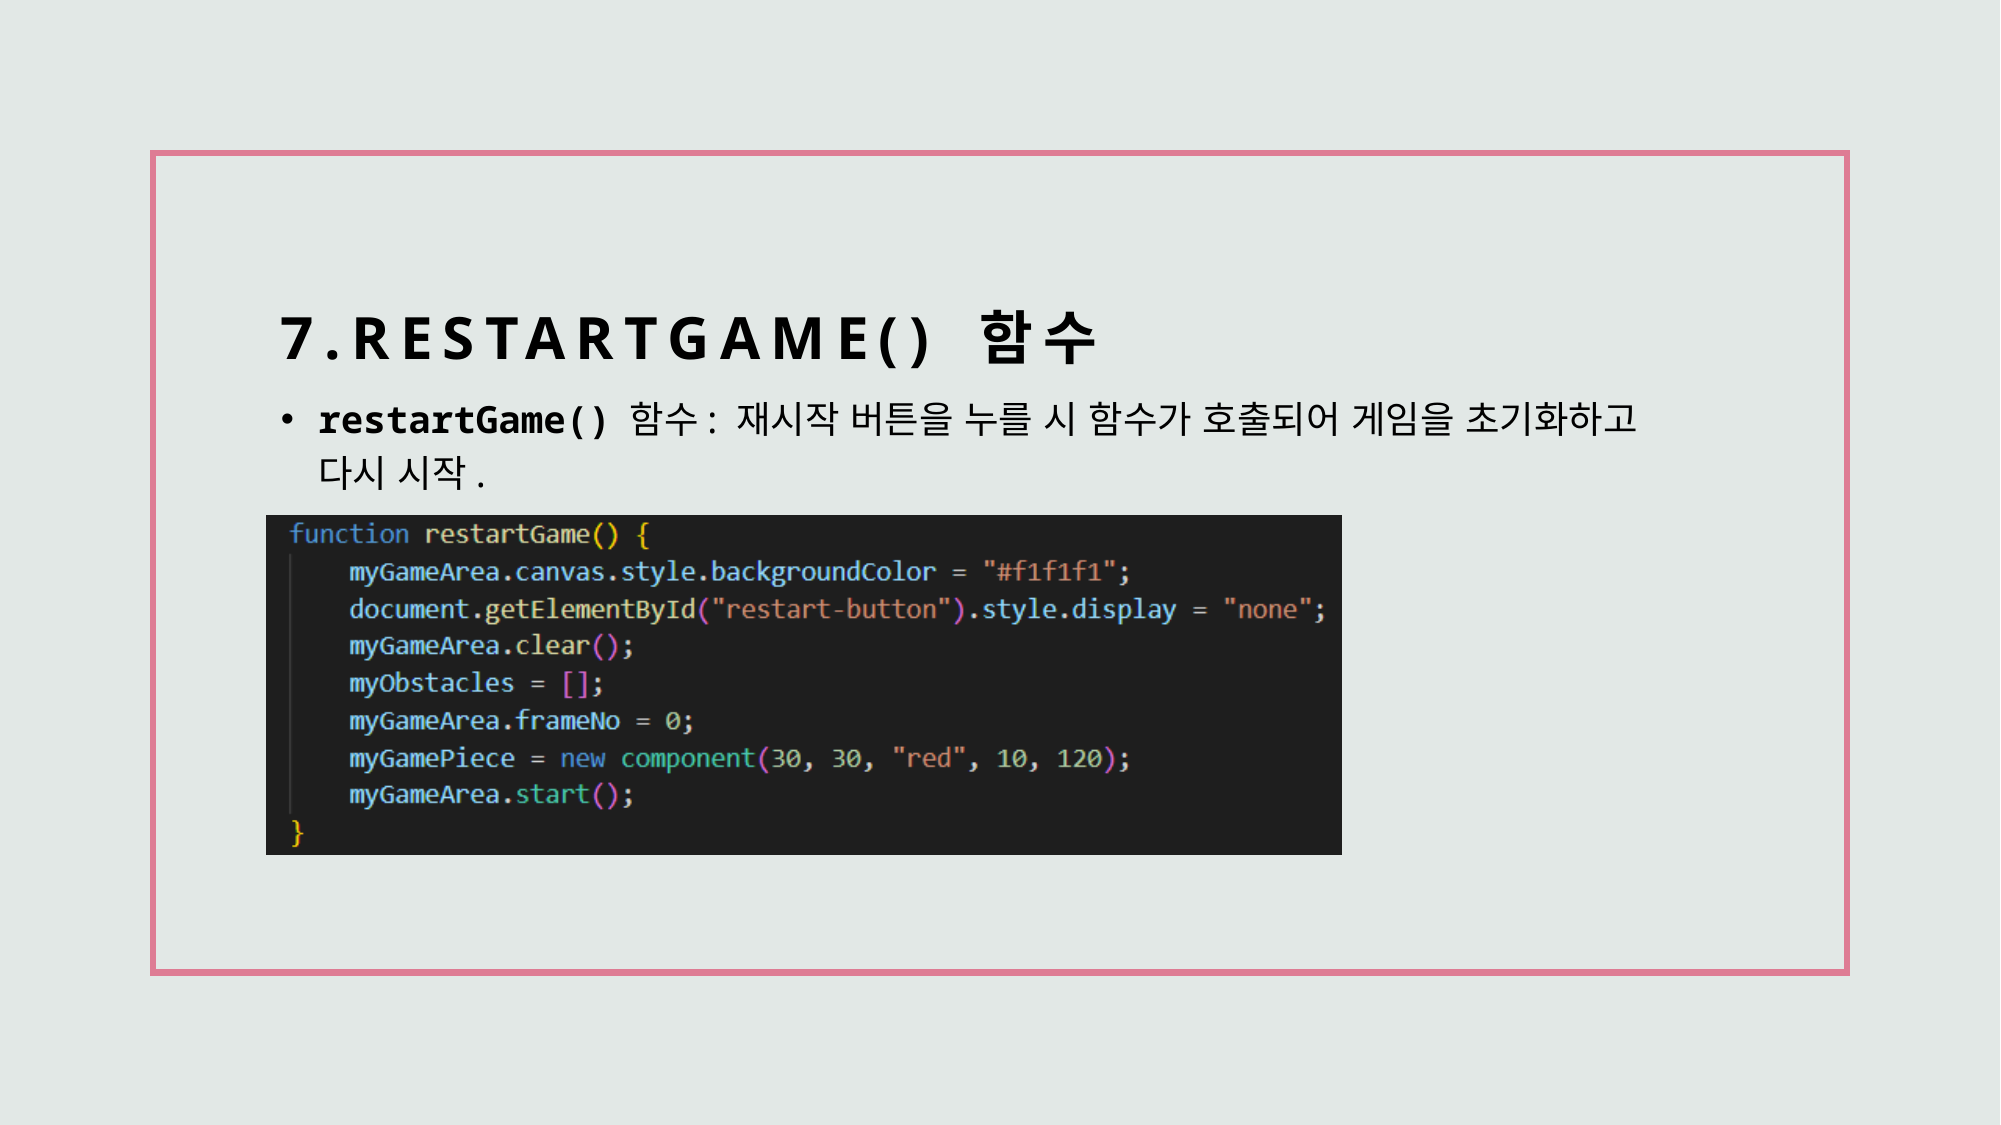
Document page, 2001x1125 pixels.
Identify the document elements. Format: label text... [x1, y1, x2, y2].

picture [266, 515, 1342, 855]
title 7.restartgame() 함수 [265, 202, 1739, 379]
list restartGame() 함수: 재시작 버튼을 누를 시 함수가 호출되어 게임을 초기화하고 다시 시작. [265, 379, 1672, 913]
